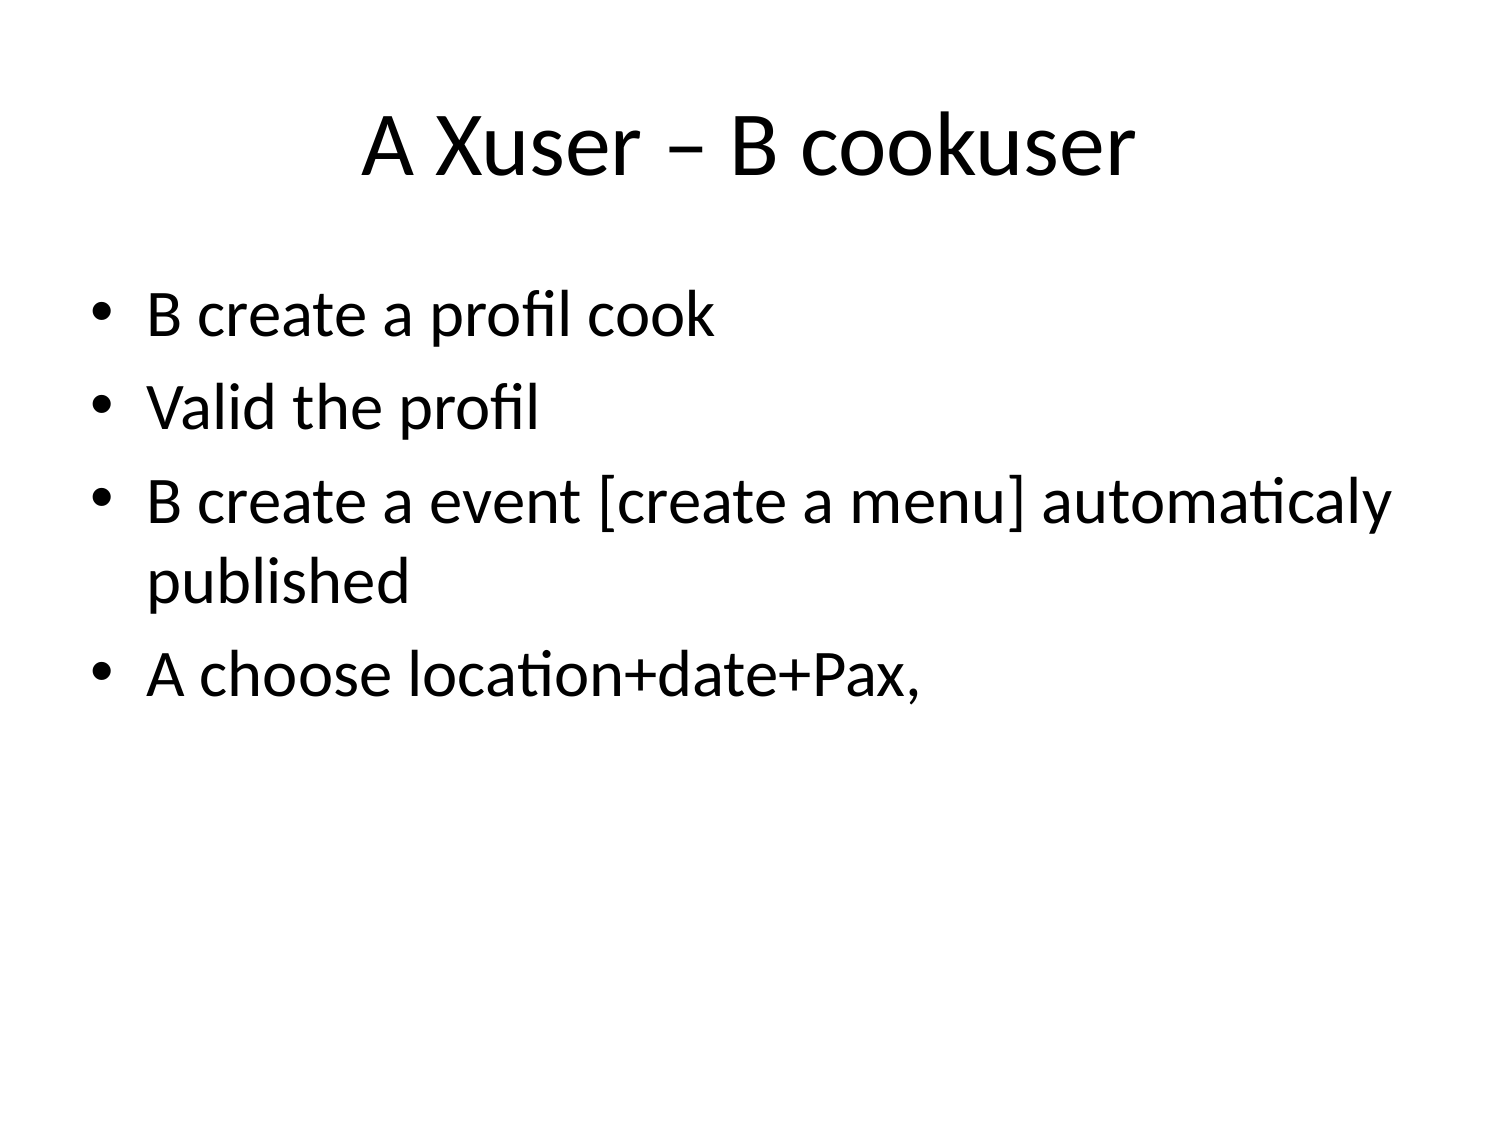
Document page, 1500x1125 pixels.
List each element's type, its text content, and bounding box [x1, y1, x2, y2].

list B create a profil cook Valid the profil B create a event [create a menu] automaticaly published A choose location+date+Pax, [75, 262, 1425, 1005]
title A Xuser – B cookuser [75, 45, 1425, 233]
